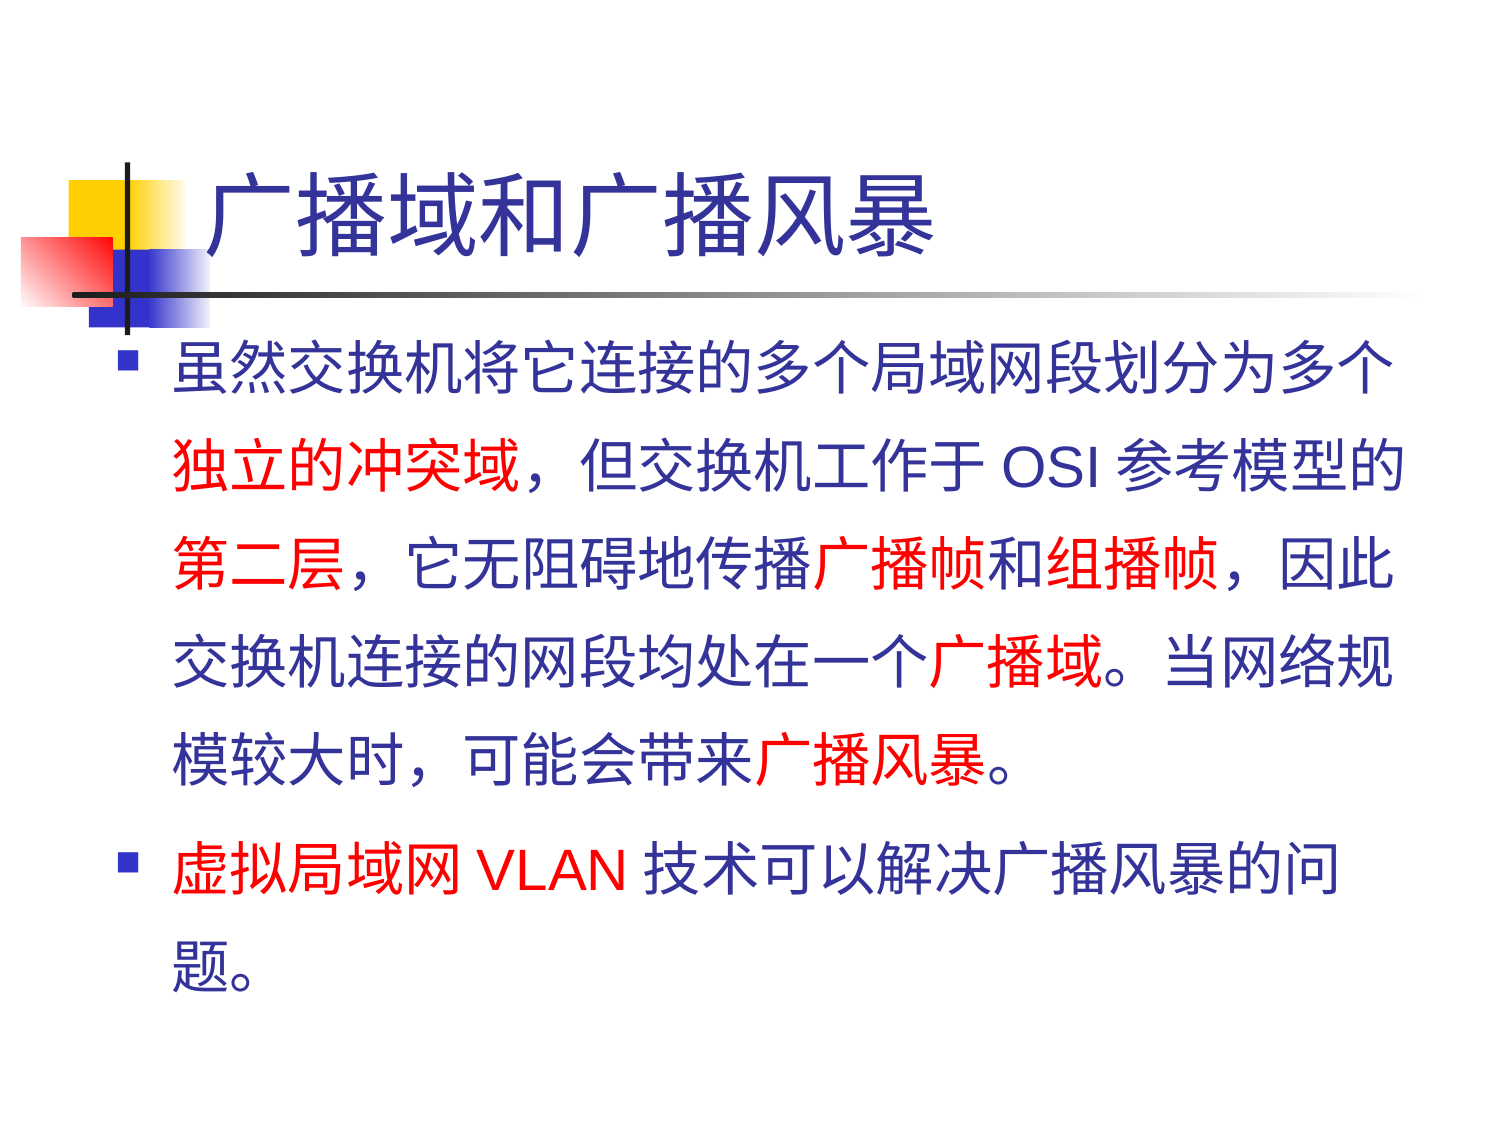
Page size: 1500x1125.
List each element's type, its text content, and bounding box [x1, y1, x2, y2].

title 广播域和广播风暴 [188, 34, 1468, 276]
list 虽然交换机将它连接的多个局域网段划分为多个独立的冲突域，但交换机工作于OSI参考模型的第二层，它无阻碍地传播广播帧和组播帧，因此交换机连接的网段均处在一个广播域。当网络规模较大时，可能会带来广播风暴。 虚拟局域网VLAN技术可以解决广播风暴的问题。 [100, 295, 1447, 1125]
